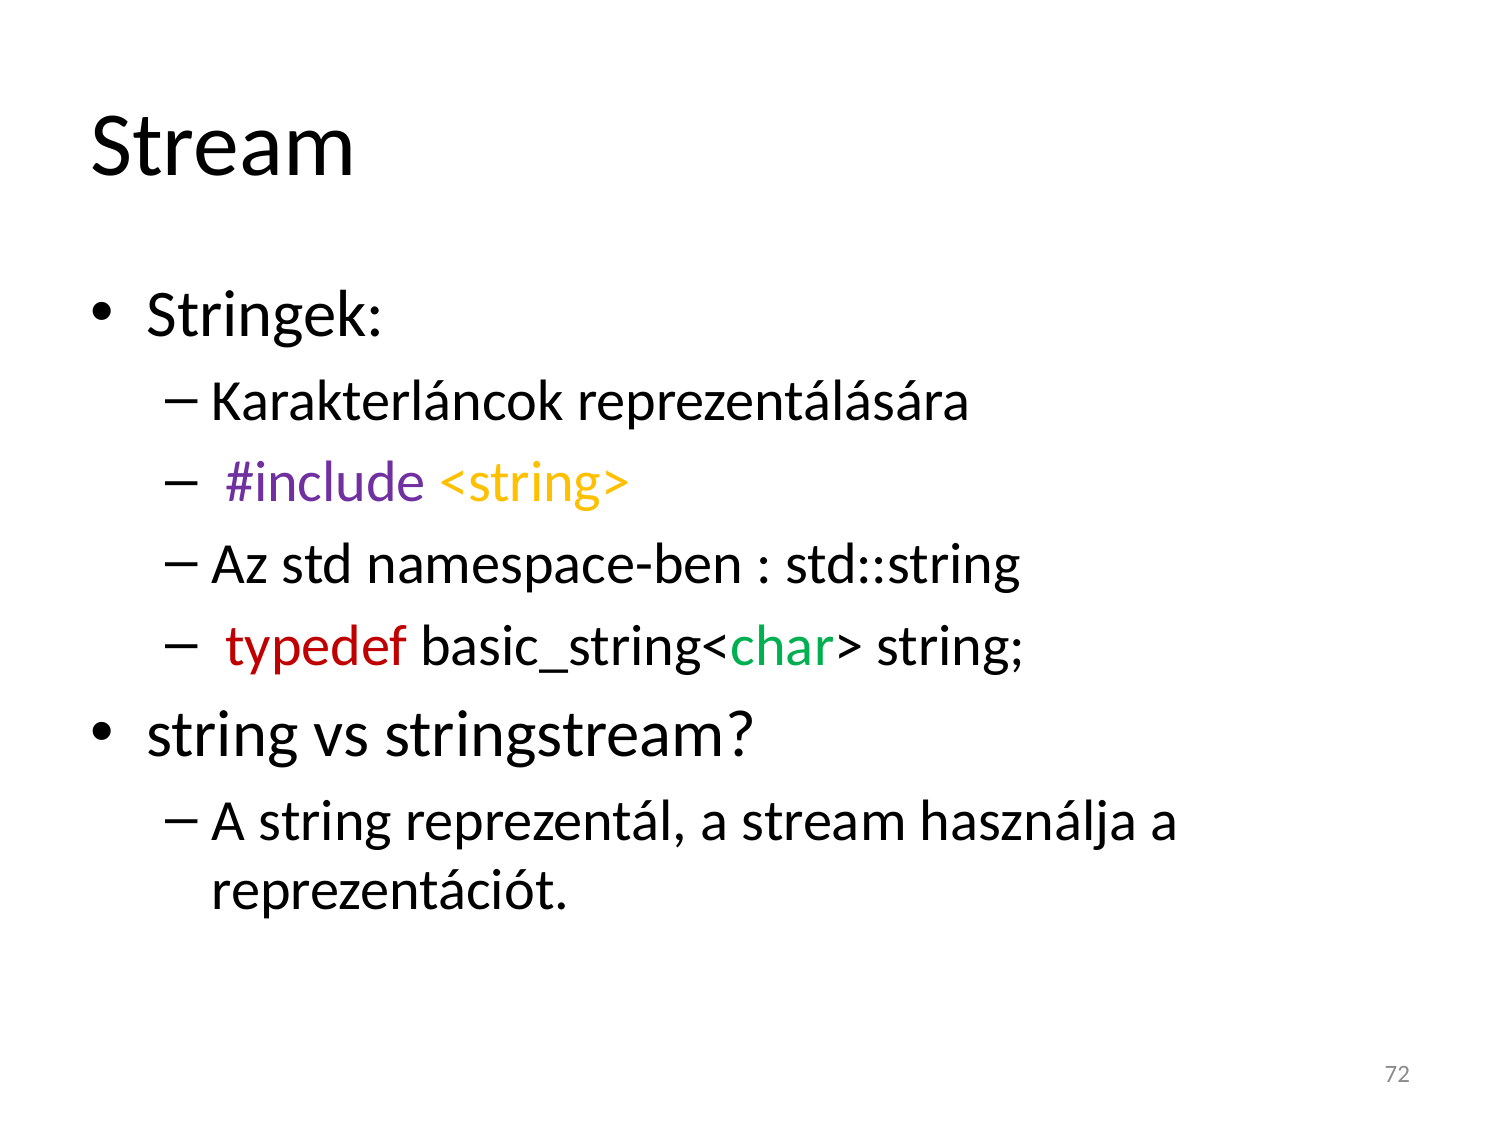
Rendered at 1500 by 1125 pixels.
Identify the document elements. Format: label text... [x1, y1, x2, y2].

slide_number 72 [1074, 1042, 1425, 1103]
list Stringek: Karakterláncok reprezentálására #include <string> Az std namespace-ben : std::string typedef basic_string<char> string; string vs stringstream? A string reprezentál, a stream használja a reprezentációt. [74, 262, 1426, 1006]
title Stream [74, 44, 1426, 233]
